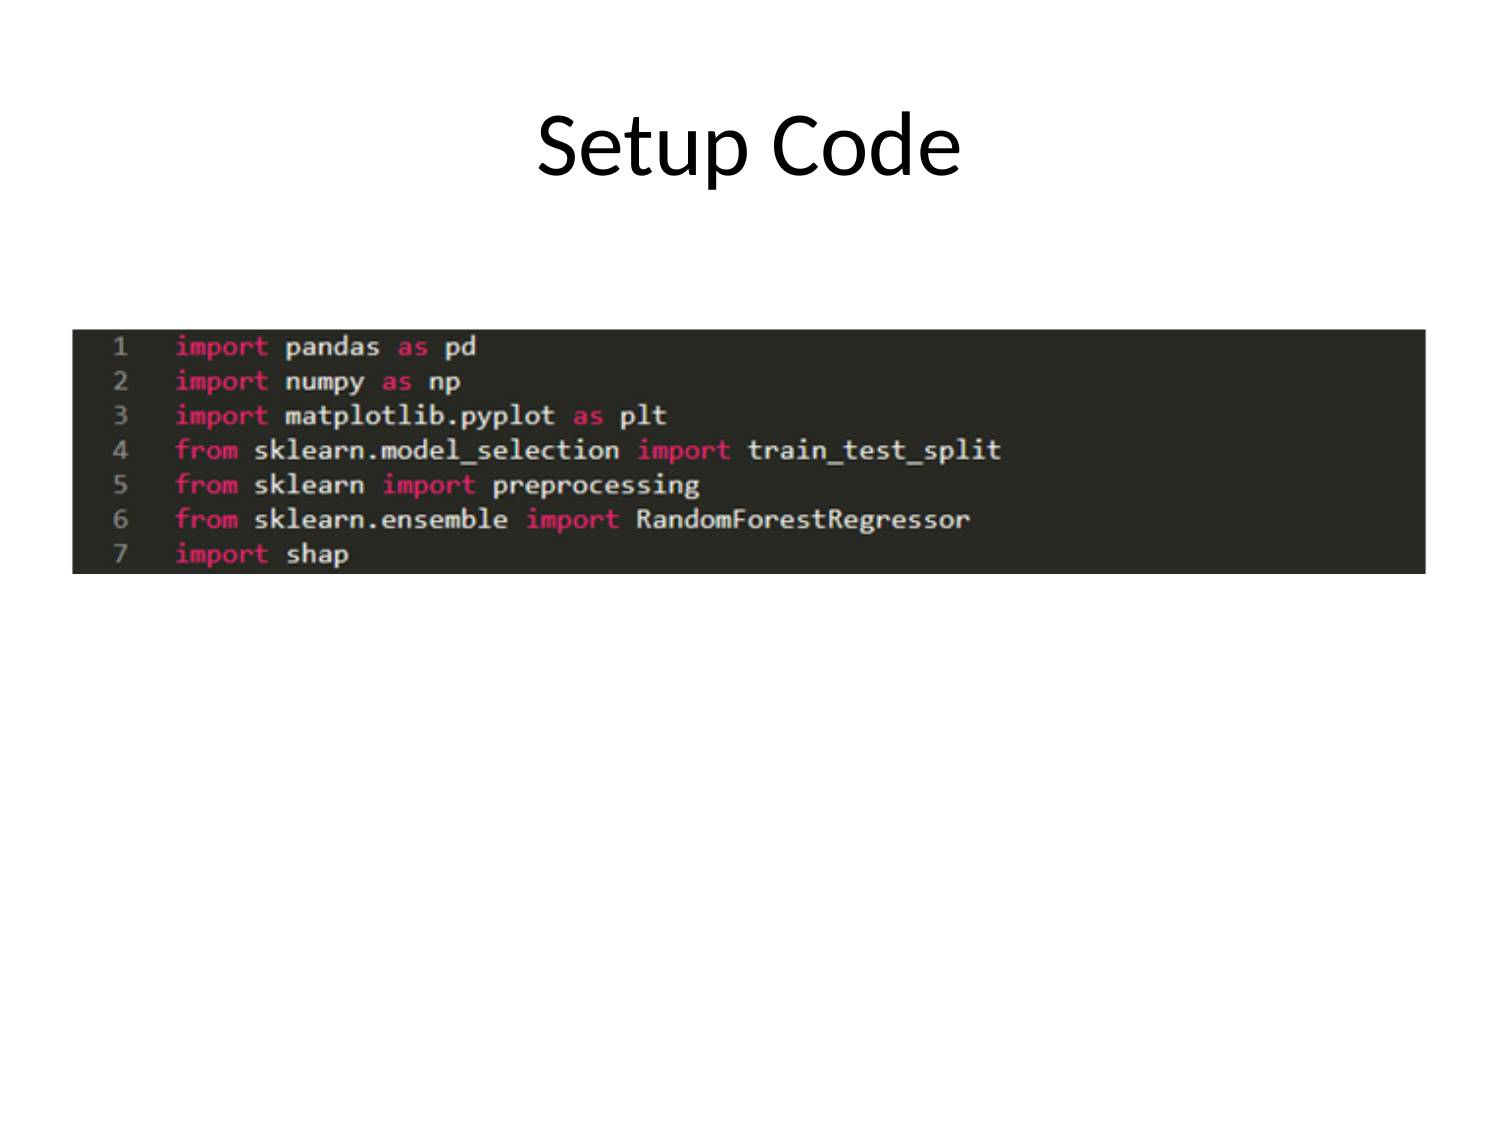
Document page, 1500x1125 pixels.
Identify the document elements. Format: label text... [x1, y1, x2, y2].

title Setup Code [75, 45, 1425, 233]
picture [69, 326, 1434, 574]
